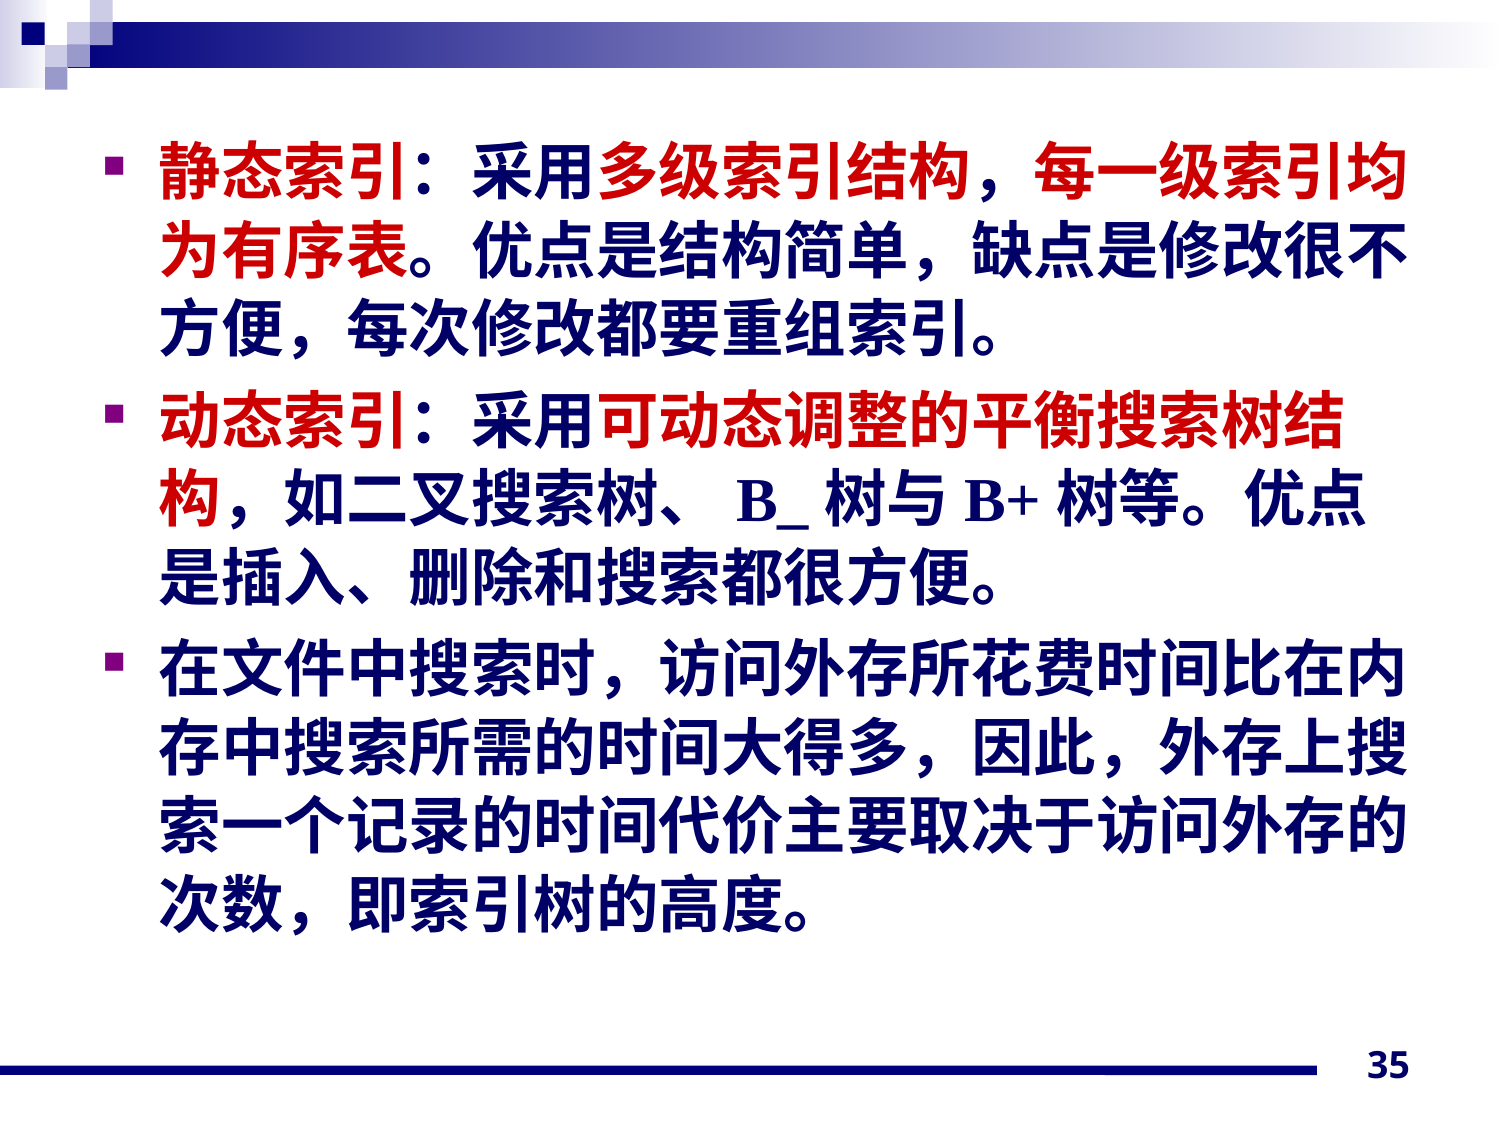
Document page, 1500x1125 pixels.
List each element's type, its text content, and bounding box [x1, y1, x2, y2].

list 静态索引：采用多级索引结构，每一级索引均为有序表。优点是结构简单，缺点是修改很不方便，每次修改都要重组索引。 动态索引：采用可动态调整的平衡搜索树结构，如二叉搜索树、B_树与B+树等。优点是插入、删除和搜索都很方便。 在文件中搜索时，访问外存所花费时间比在内存中搜索所需的时间大得多，因此，外存上搜索一个记录的时间代价主要取决于访问外存的次数，即索引树的高度。 [87, 120, 1438, 959]
slide_number 35 [1074, 1025, 1425, 1100]
